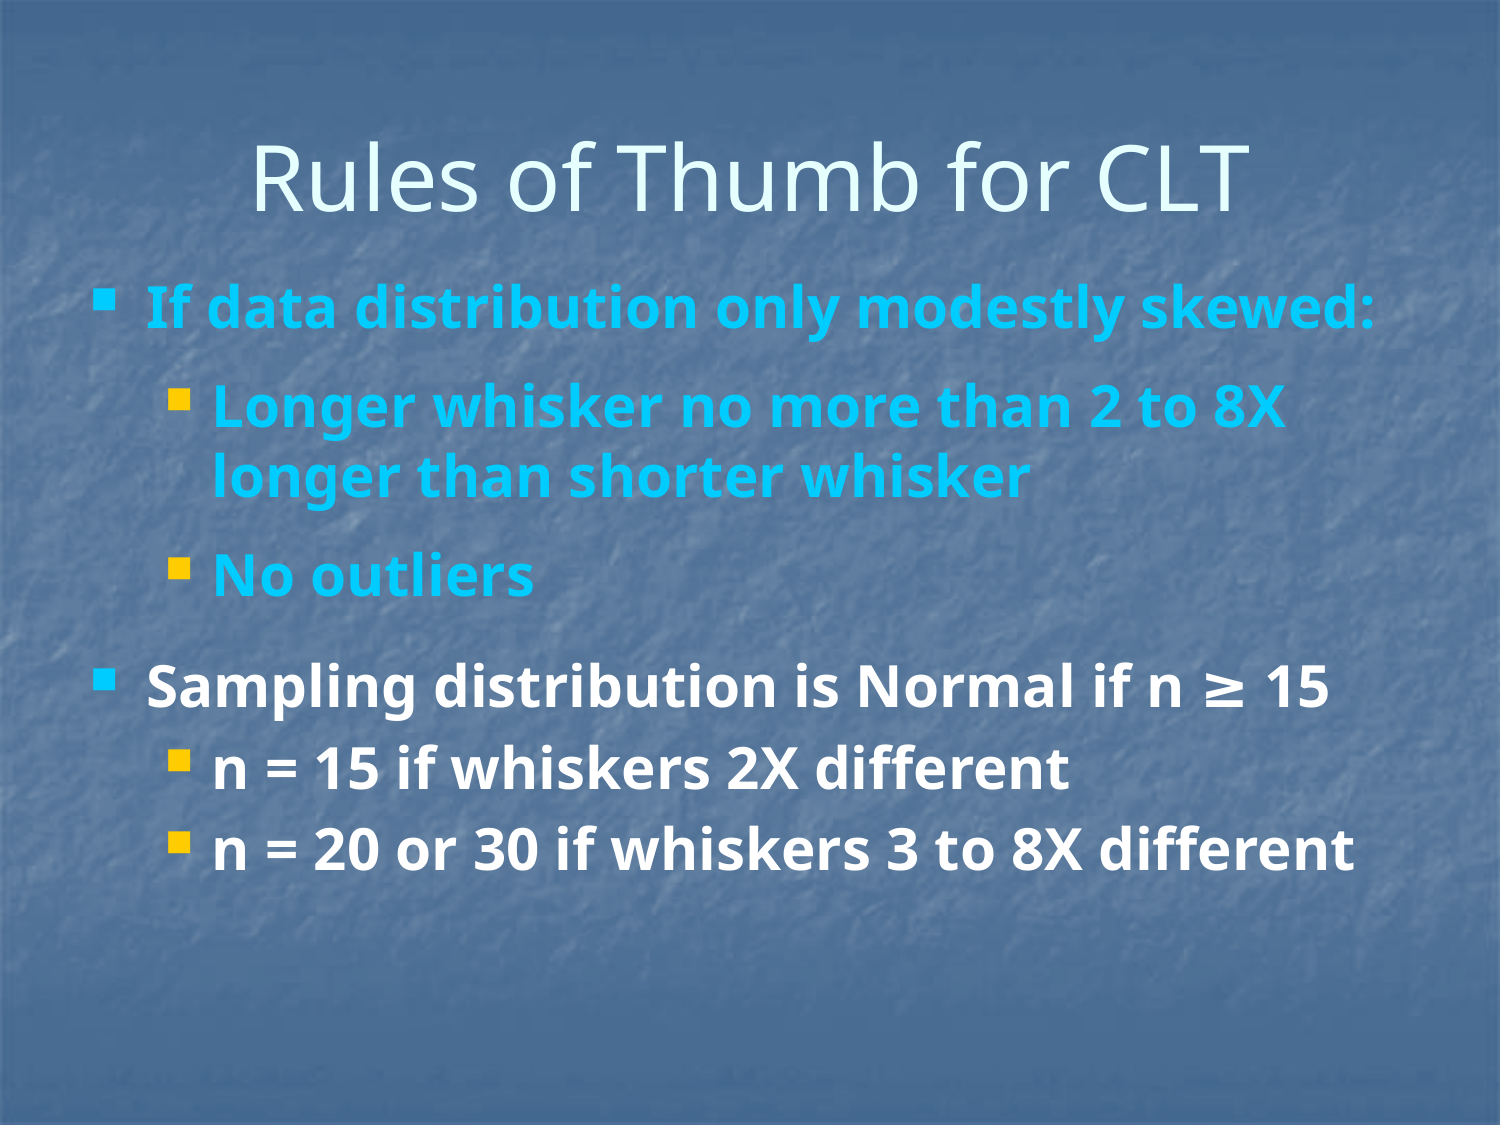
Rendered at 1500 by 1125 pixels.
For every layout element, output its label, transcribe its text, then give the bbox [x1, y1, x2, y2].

list If data distribution only modestly skewed: Longer whisker no more than 2 to 8X longer than shorter whisker No outliers Sampling distribution is Normal if n ≥ 15 n = 15 if whiskers 2X different n = 20 or 30 if whiskers 3 to 8X different [75, 262, 1463, 1063]
title Rules of Thumb for CLT [75, 62, 1425, 262]
